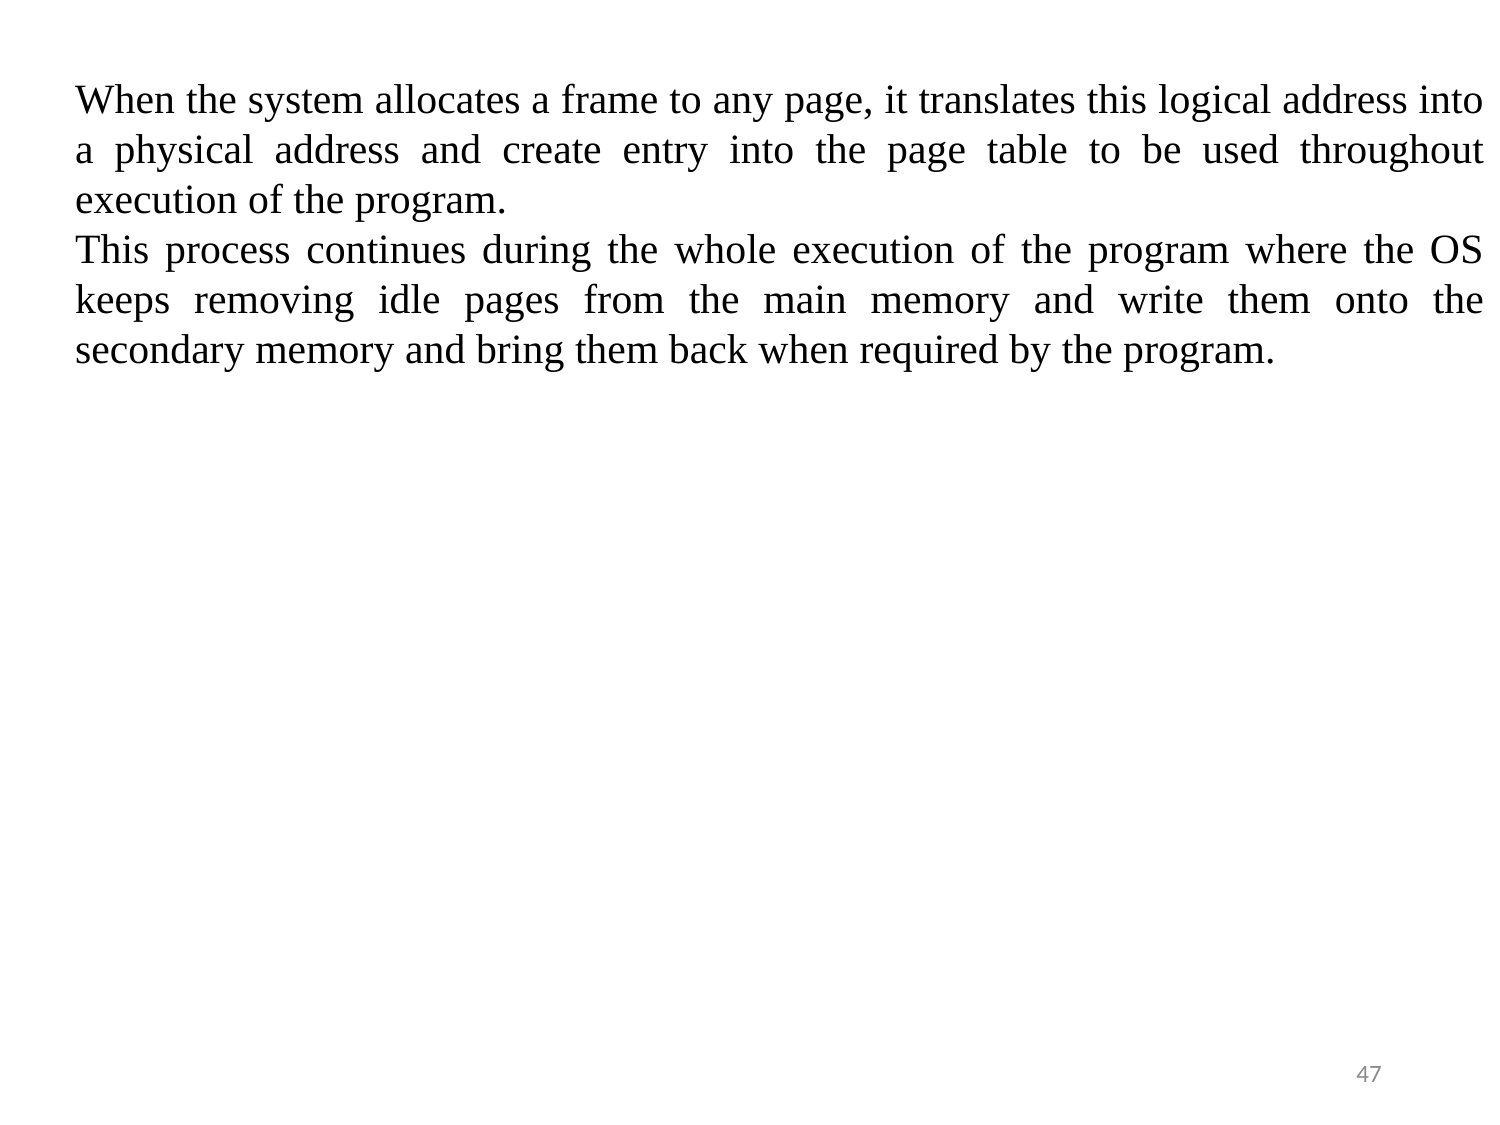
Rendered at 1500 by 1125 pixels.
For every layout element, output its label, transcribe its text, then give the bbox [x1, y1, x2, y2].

text_box When the system allocates a frame to any page, it translates this logical address into a physical address and create entry into the page table to be used throughout execution of the program. This process continues during the whole execution of the program where the OS keeps removing idle pages from the main memory and write them onto the secondary memory and bring them back when required by the program. [60, 64, 1500, 380]
slide_number 47 [1059, 1042, 1397, 1103]
